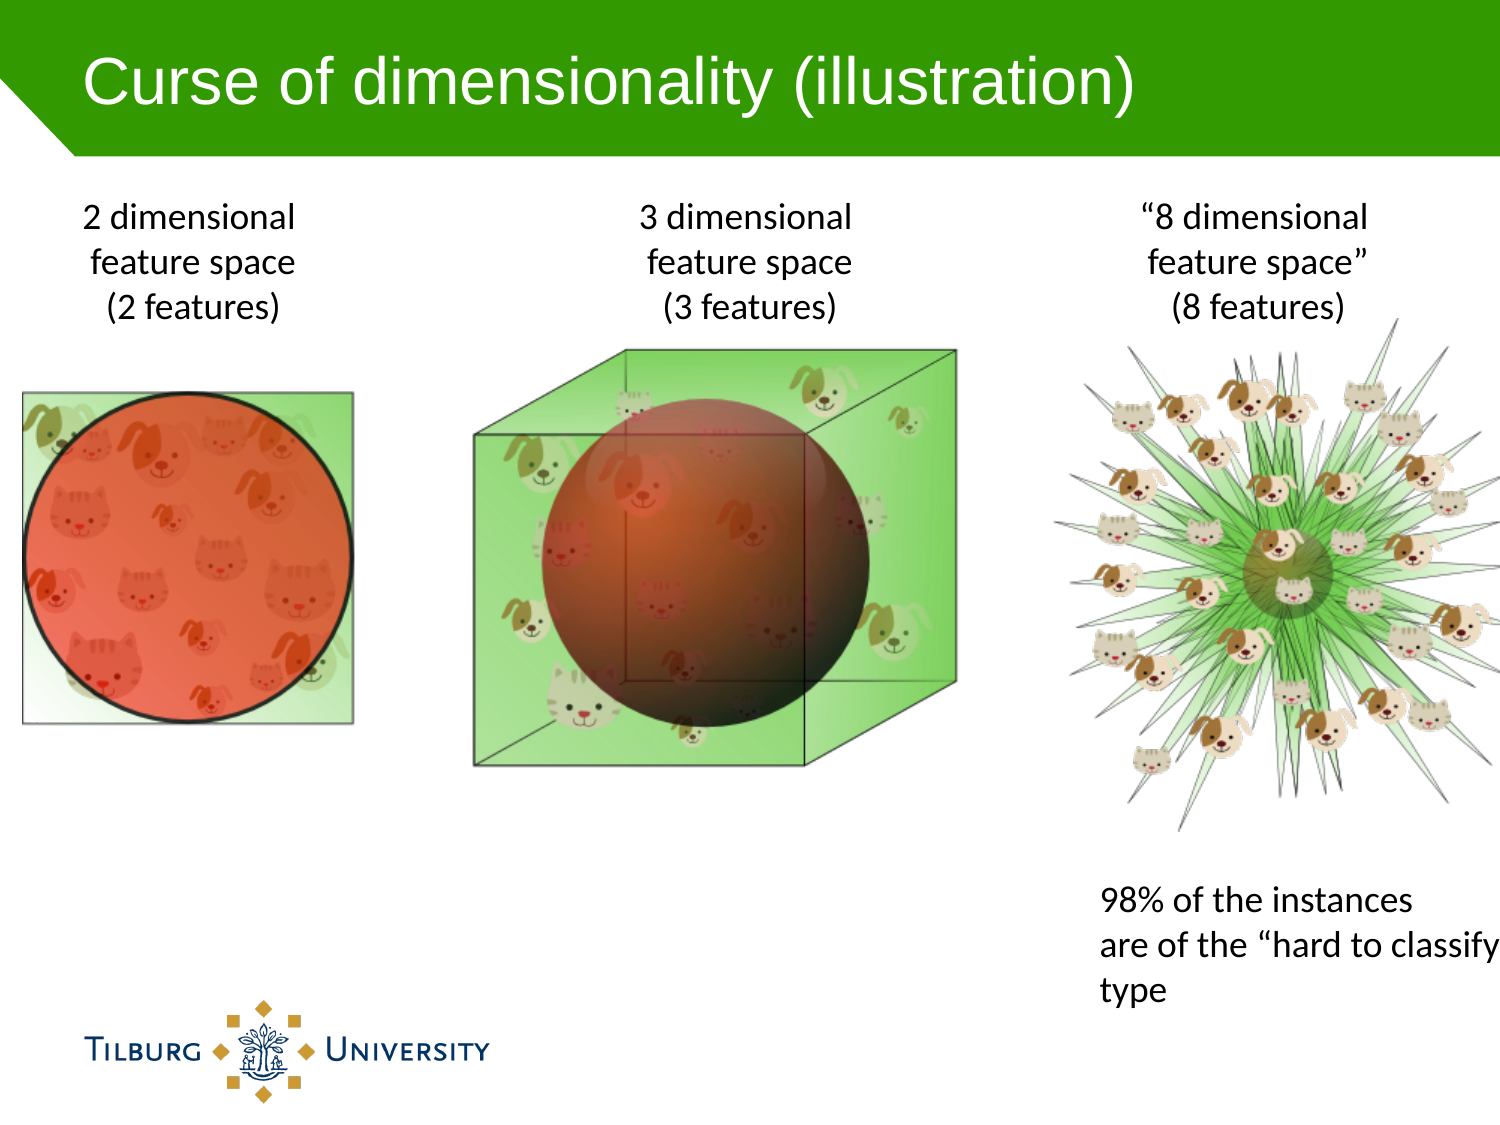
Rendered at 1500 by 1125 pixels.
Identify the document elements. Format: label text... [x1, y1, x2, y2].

text_box “8 dimensional feature space” (8 features) [1131, 184, 1385, 316]
picture [22, 318, 1500, 833]
text_box 3 dimensional feature space (3 features) [631, 184, 869, 316]
picture [78, 994, 495, 1111]
text_box 98% of the instances are of the “hard to classify” type [1091, 867, 1500, 1018]
title Curse of dimensionality (illustration) [74, 0, 1426, 157]
text_box 2 dimensional feature space (2 features) [74, 184, 312, 316]
